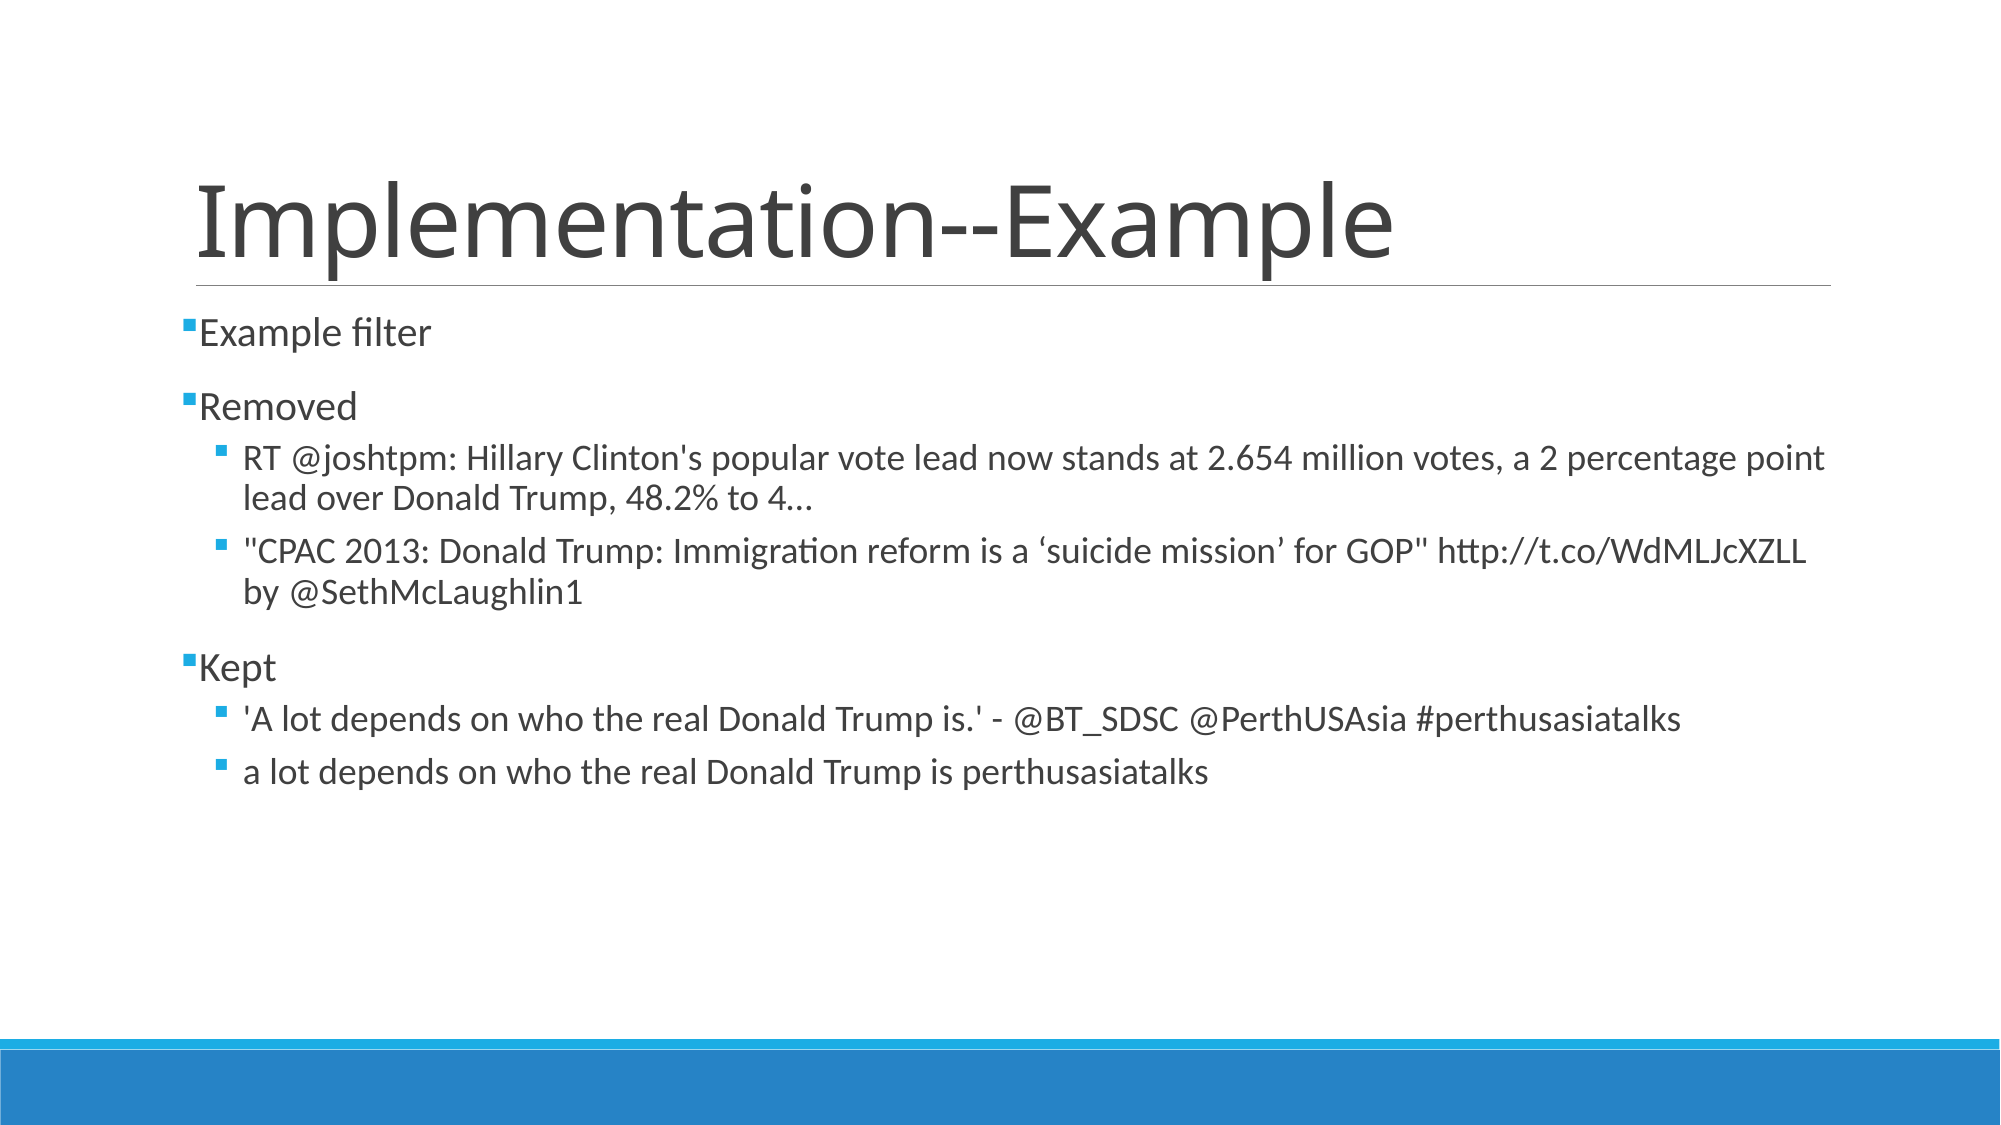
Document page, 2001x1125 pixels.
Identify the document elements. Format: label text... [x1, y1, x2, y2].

title Implementation--Example [180, 47, 1830, 285]
list Example filter Removed RT @joshtpm: Hillary Clinton's popular vote lead now stands at 2.654 million votes, a 2 percentage point lead over Donald Trump, 48.2% to 4… "CPAC 2013: Donald Trump: Immigration reform is a ‘suicide mission’ for GOP" http://t.co/WdMLJcXZLL by @SethMcLaughlin1 Kept 'A lot depends on who the real Donald Trump is.' - @BT_SDSC @PerthUSAsia #perthusasiatalks a lot depends on who the real Donald Trump is perthusasiatalks [180, 302, 1830, 963]
